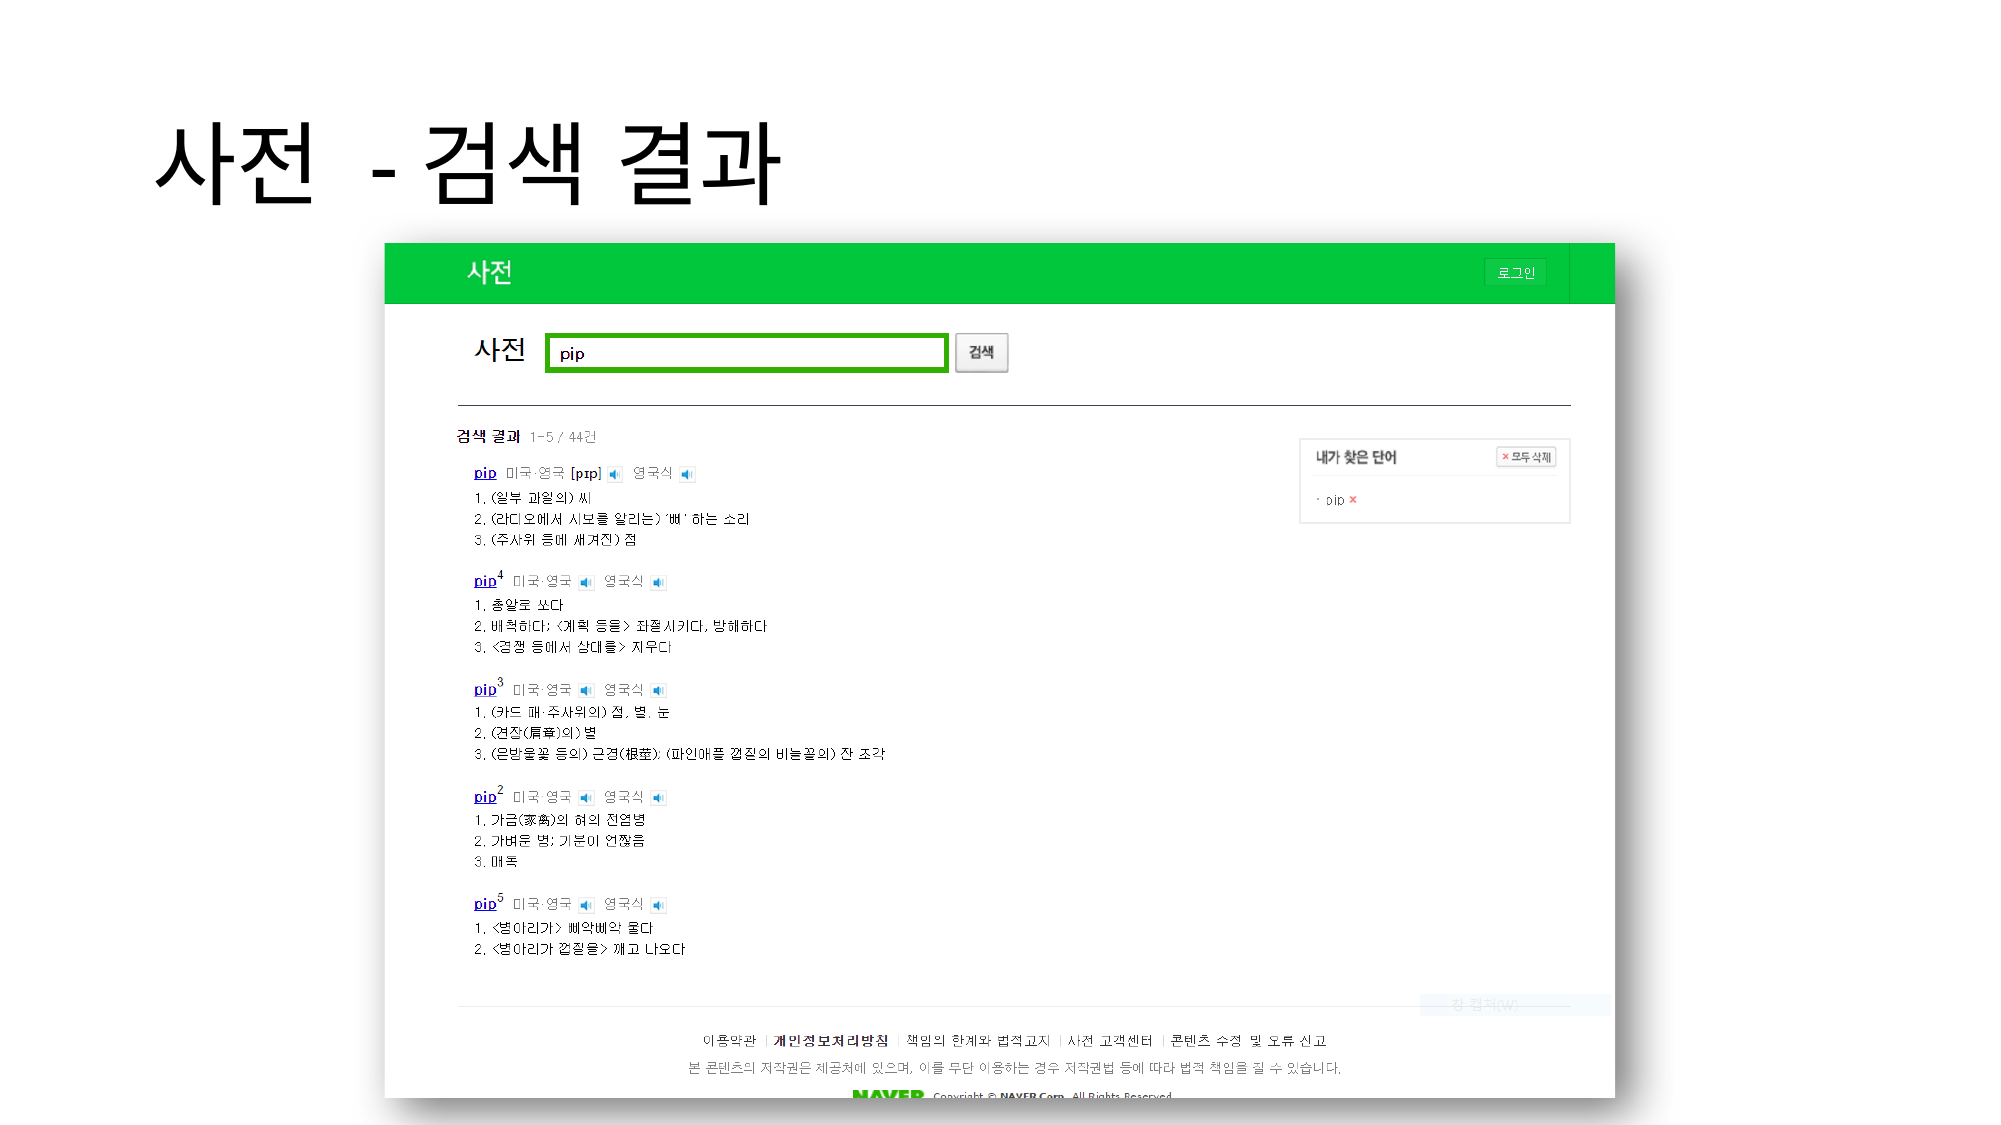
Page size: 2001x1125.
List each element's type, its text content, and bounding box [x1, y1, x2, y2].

title 사전 -검색 결과 [137, 59, 1863, 278]
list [384, 243, 1616, 1098]
